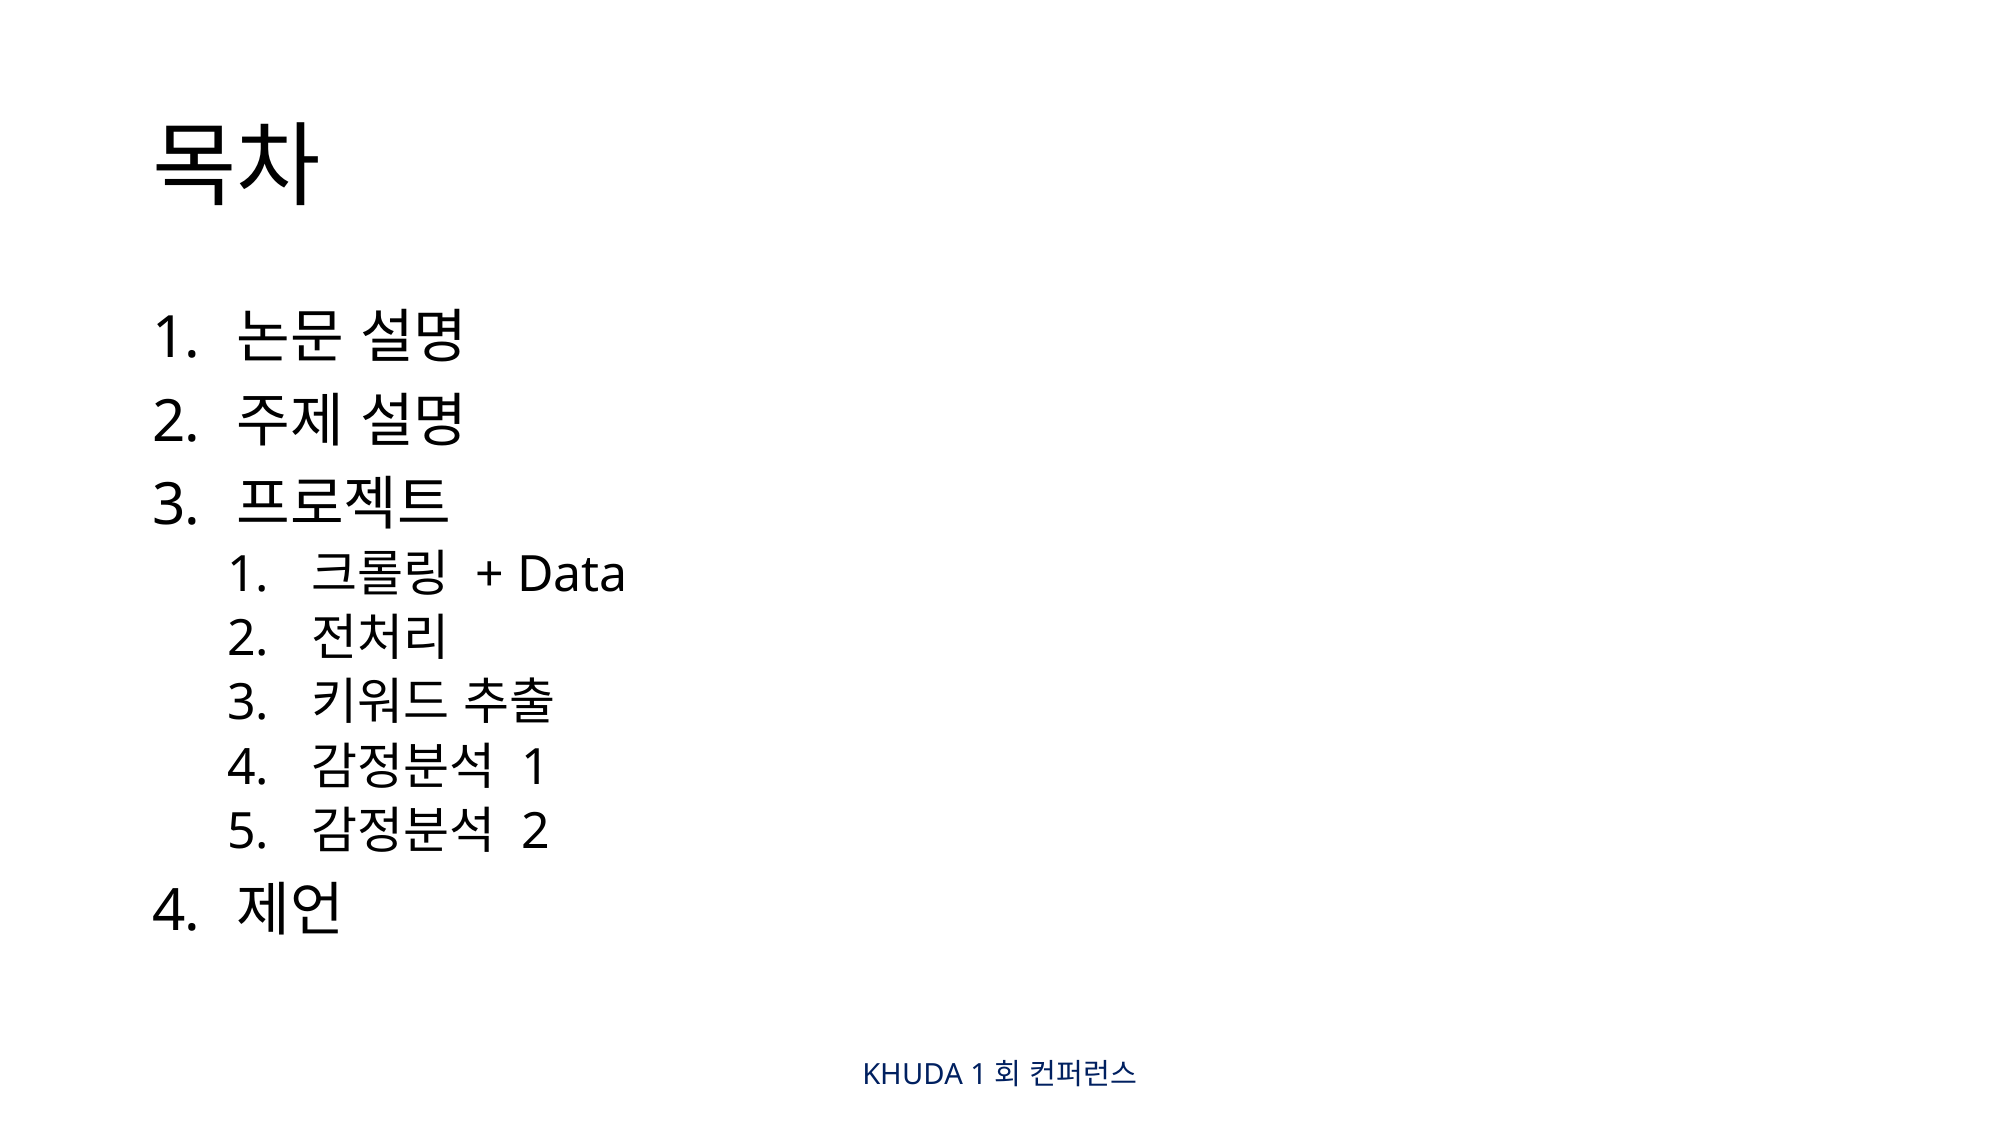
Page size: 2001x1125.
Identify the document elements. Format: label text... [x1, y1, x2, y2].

title 목차 [137, 59, 1863, 278]
list 논문 설명 주제 설명 프로젝트 크롤링 + Data 전처리 키워드 추출 감정분석 1 감정분석 2 제언 [137, 299, 1863, 1014]
footer KHUDA 1회 컨퍼런스 [662, 1042, 1338, 1103]
